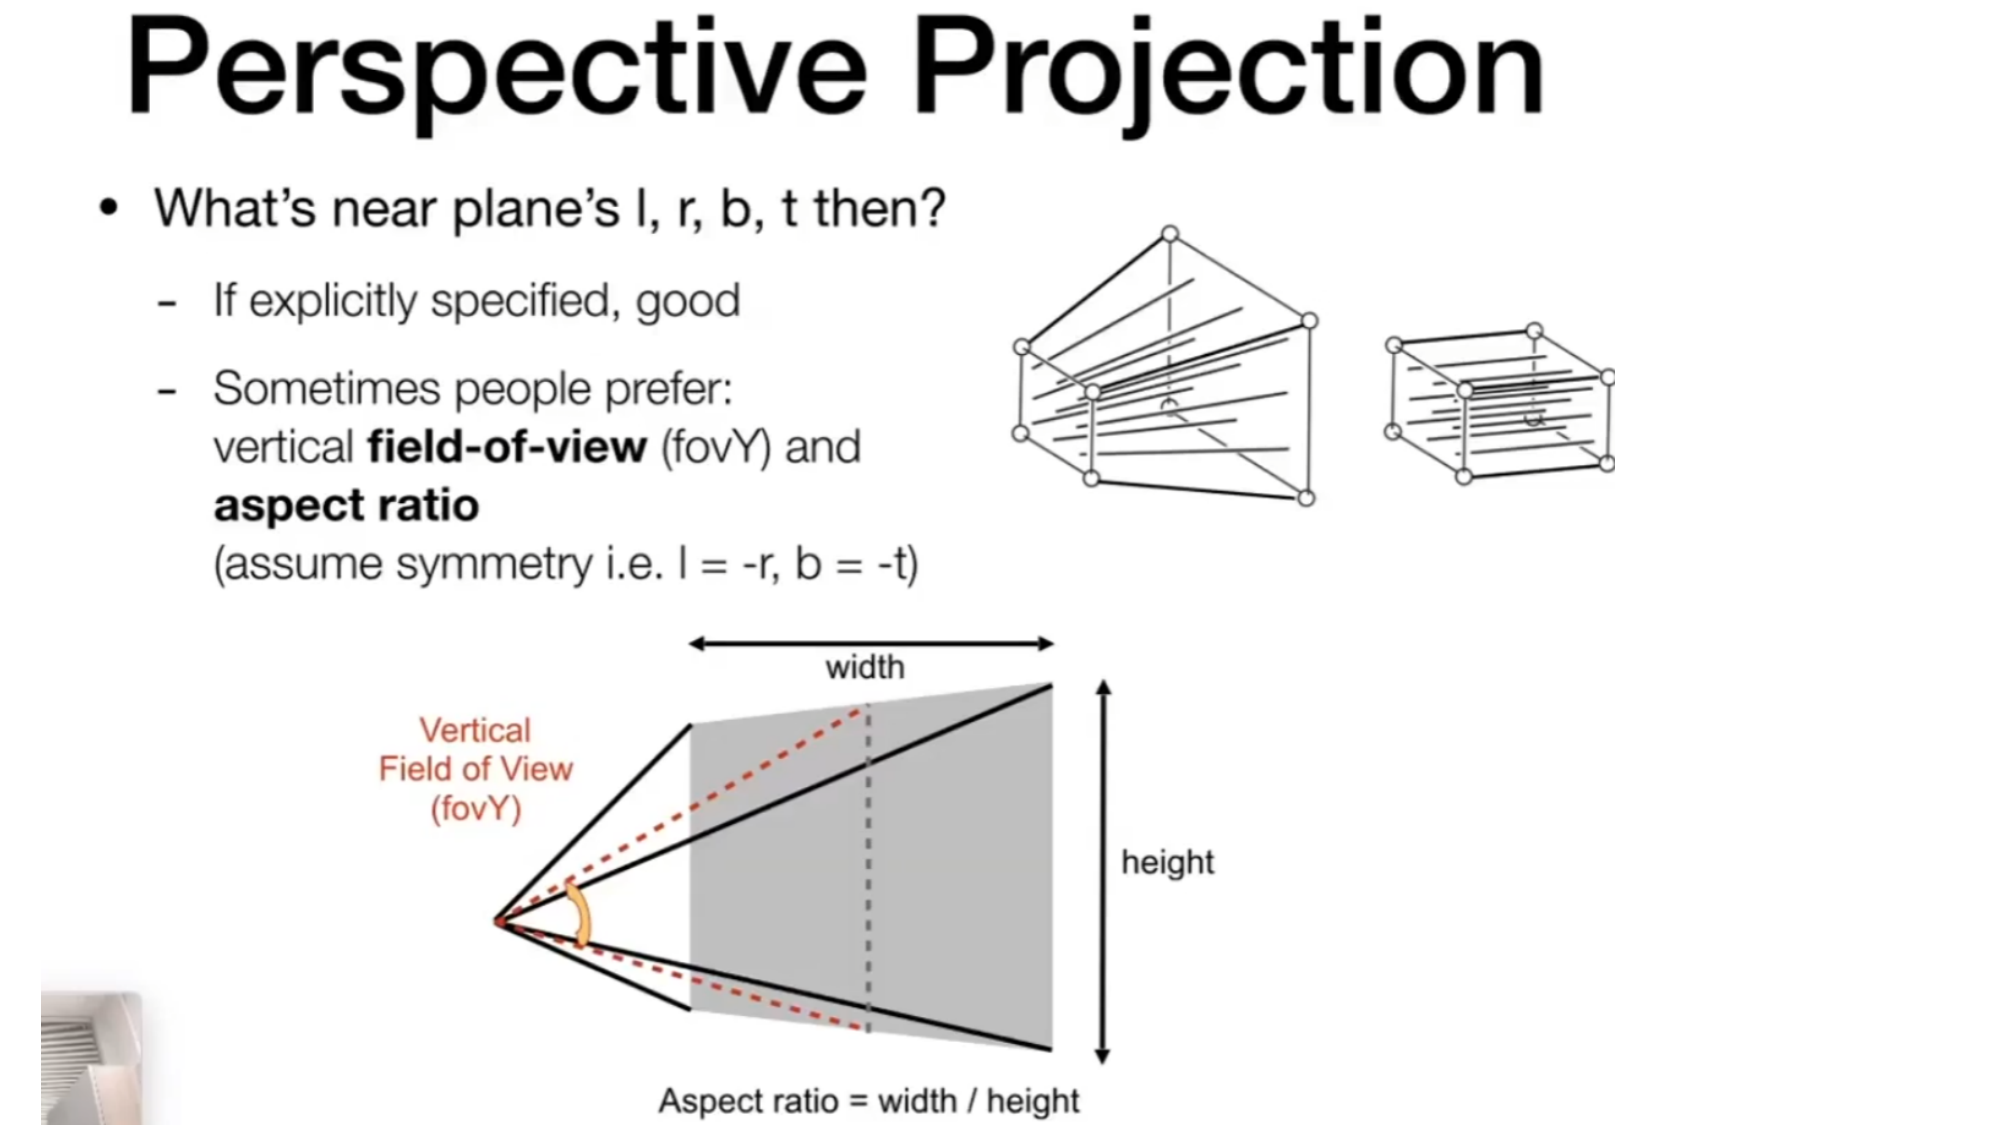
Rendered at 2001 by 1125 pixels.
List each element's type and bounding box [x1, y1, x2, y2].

picture [41, 0, 1615, 1125]
